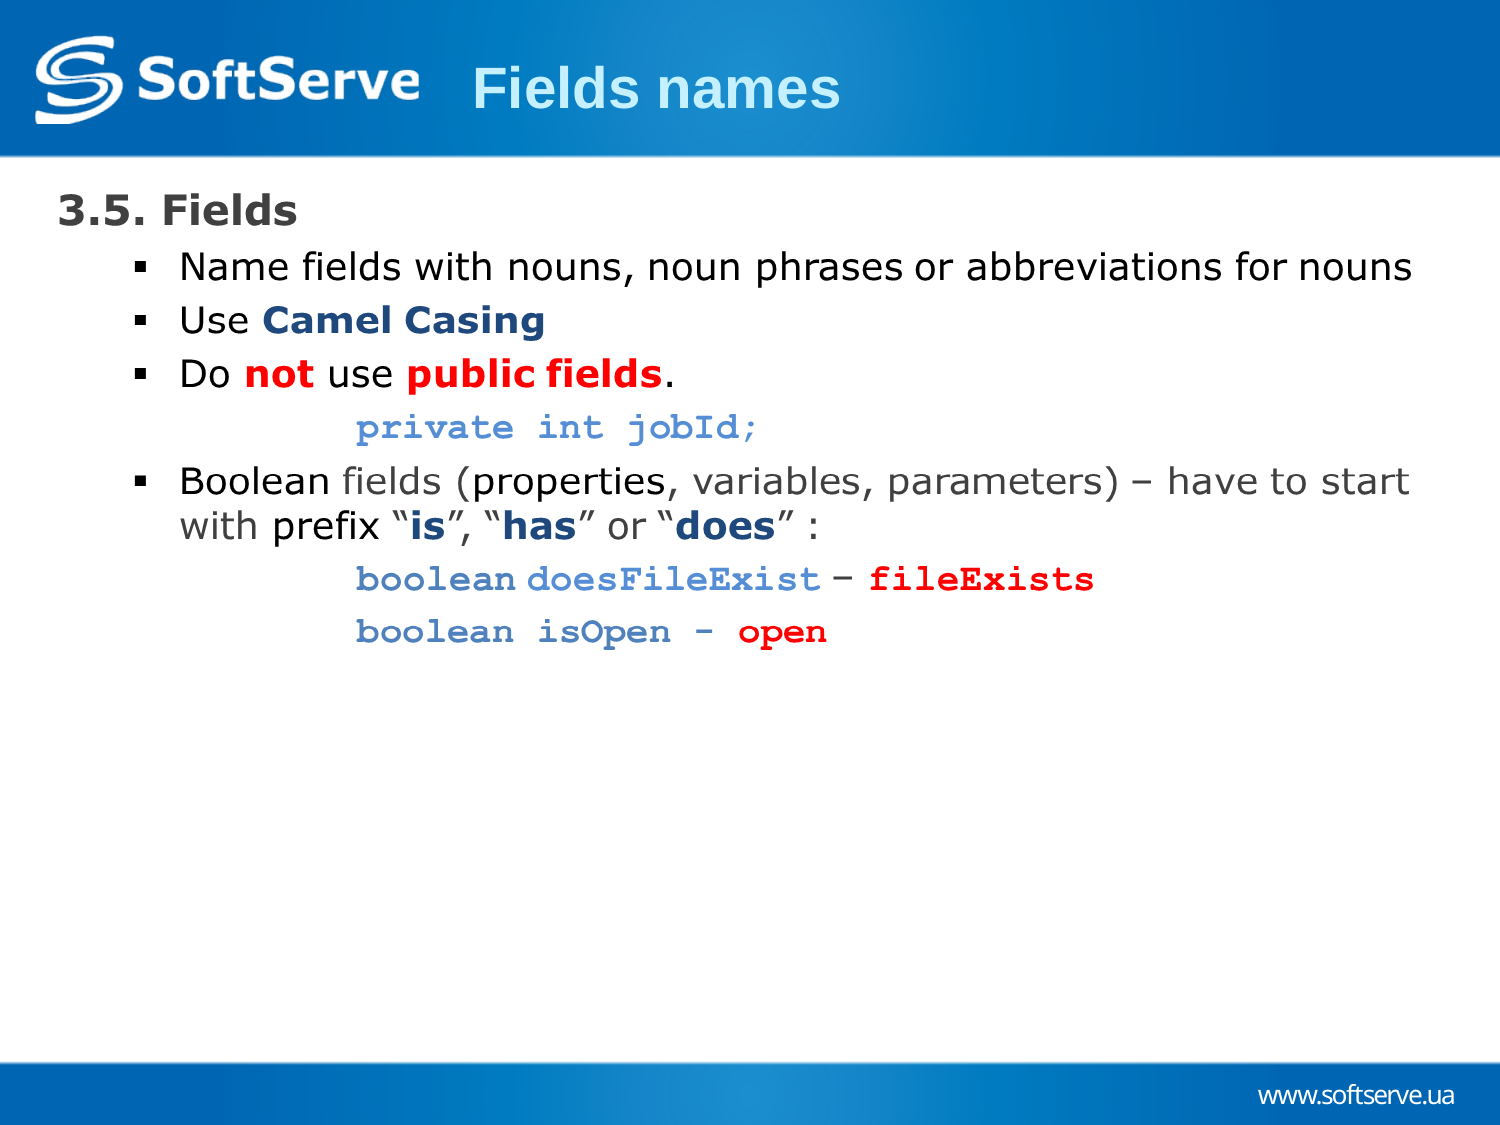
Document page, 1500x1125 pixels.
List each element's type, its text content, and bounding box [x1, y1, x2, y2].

title Fields names [0, 42, 1333, 231]
picture [0, 0, 1500, 1125]
